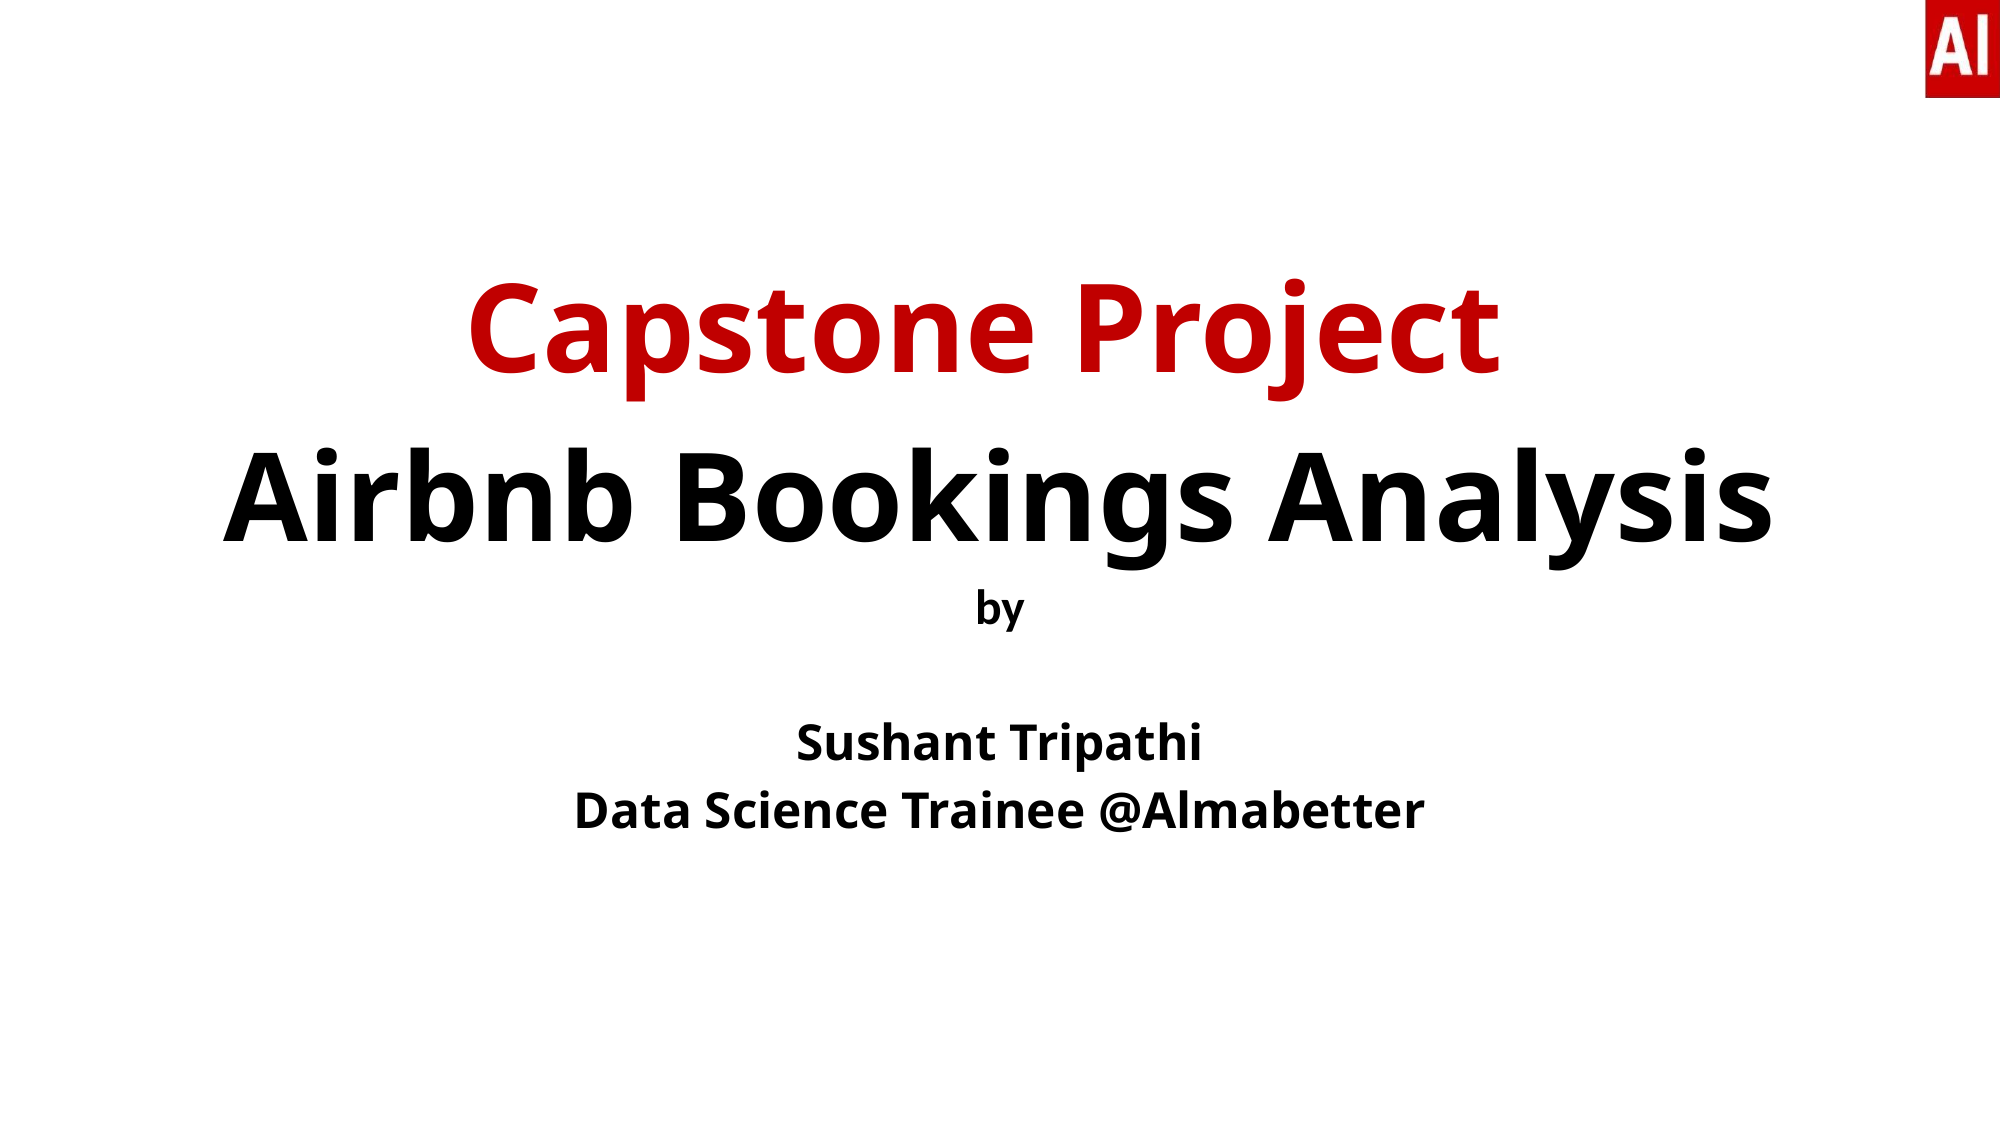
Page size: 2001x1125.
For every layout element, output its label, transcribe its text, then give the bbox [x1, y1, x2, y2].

title Capstone Project Airbnb Bookings Analysis by Sushant Tripathi Data Science Trainee @Almabetter [46, 219, 1954, 906]
picture [1924, 0, 2000, 98]
